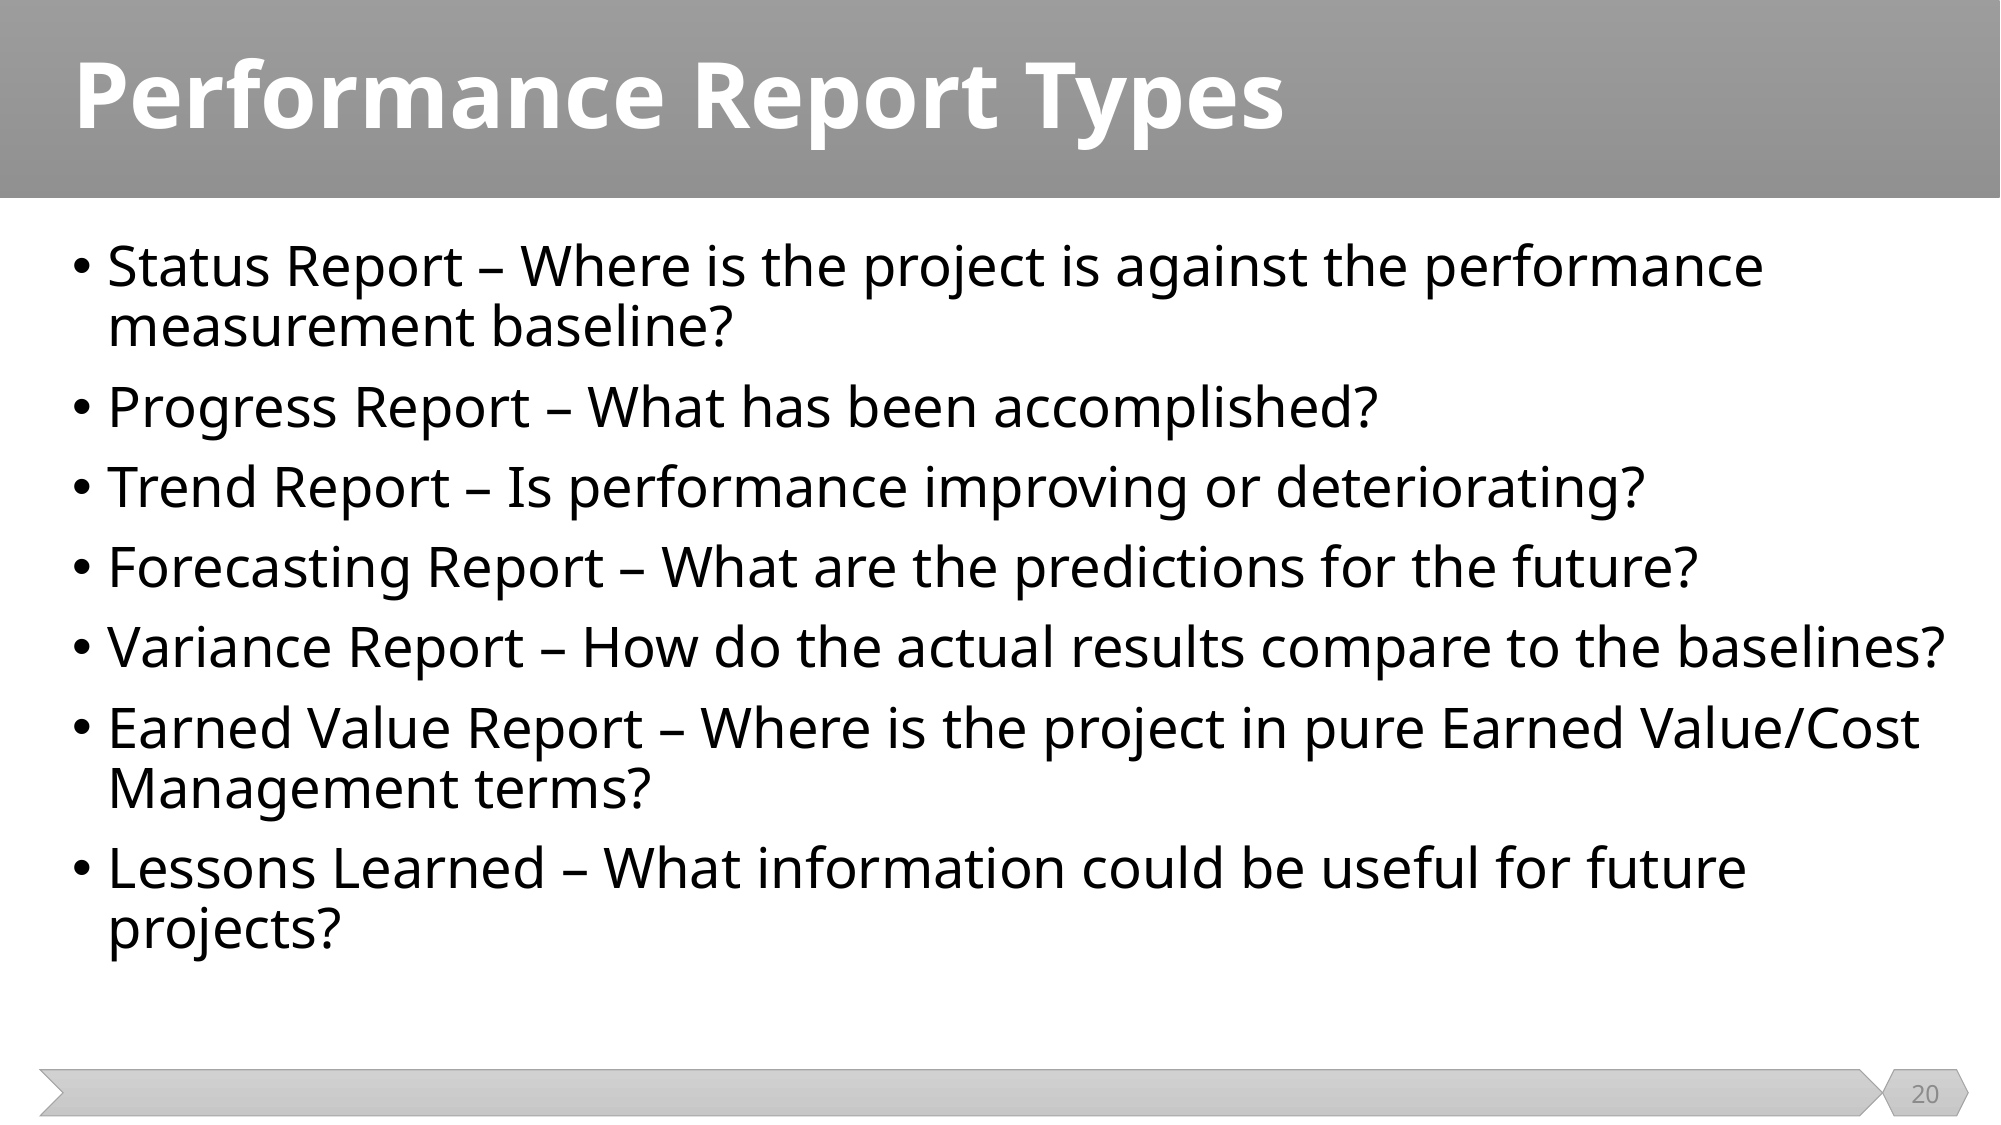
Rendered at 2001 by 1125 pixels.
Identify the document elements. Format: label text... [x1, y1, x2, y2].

title Performance Report Types [56, 0, 1969, 199]
slide_number 20 [1882, 1065, 1969, 1125]
list Status Report – Where is the project is against the performance measurement baseline? Progress Report – What has been accomplished? Trend Report – Is performance improving or deteriorating? Forecasting Report – What are the predictions for the future? Variance Report – How do the actual results compare to the baselines? Earned Value Report – Where is the project in pure Earned Value/Cost Management terms? Lessons Learned – What information could be useful for future projects? [56, 230, 1969, 1010]
